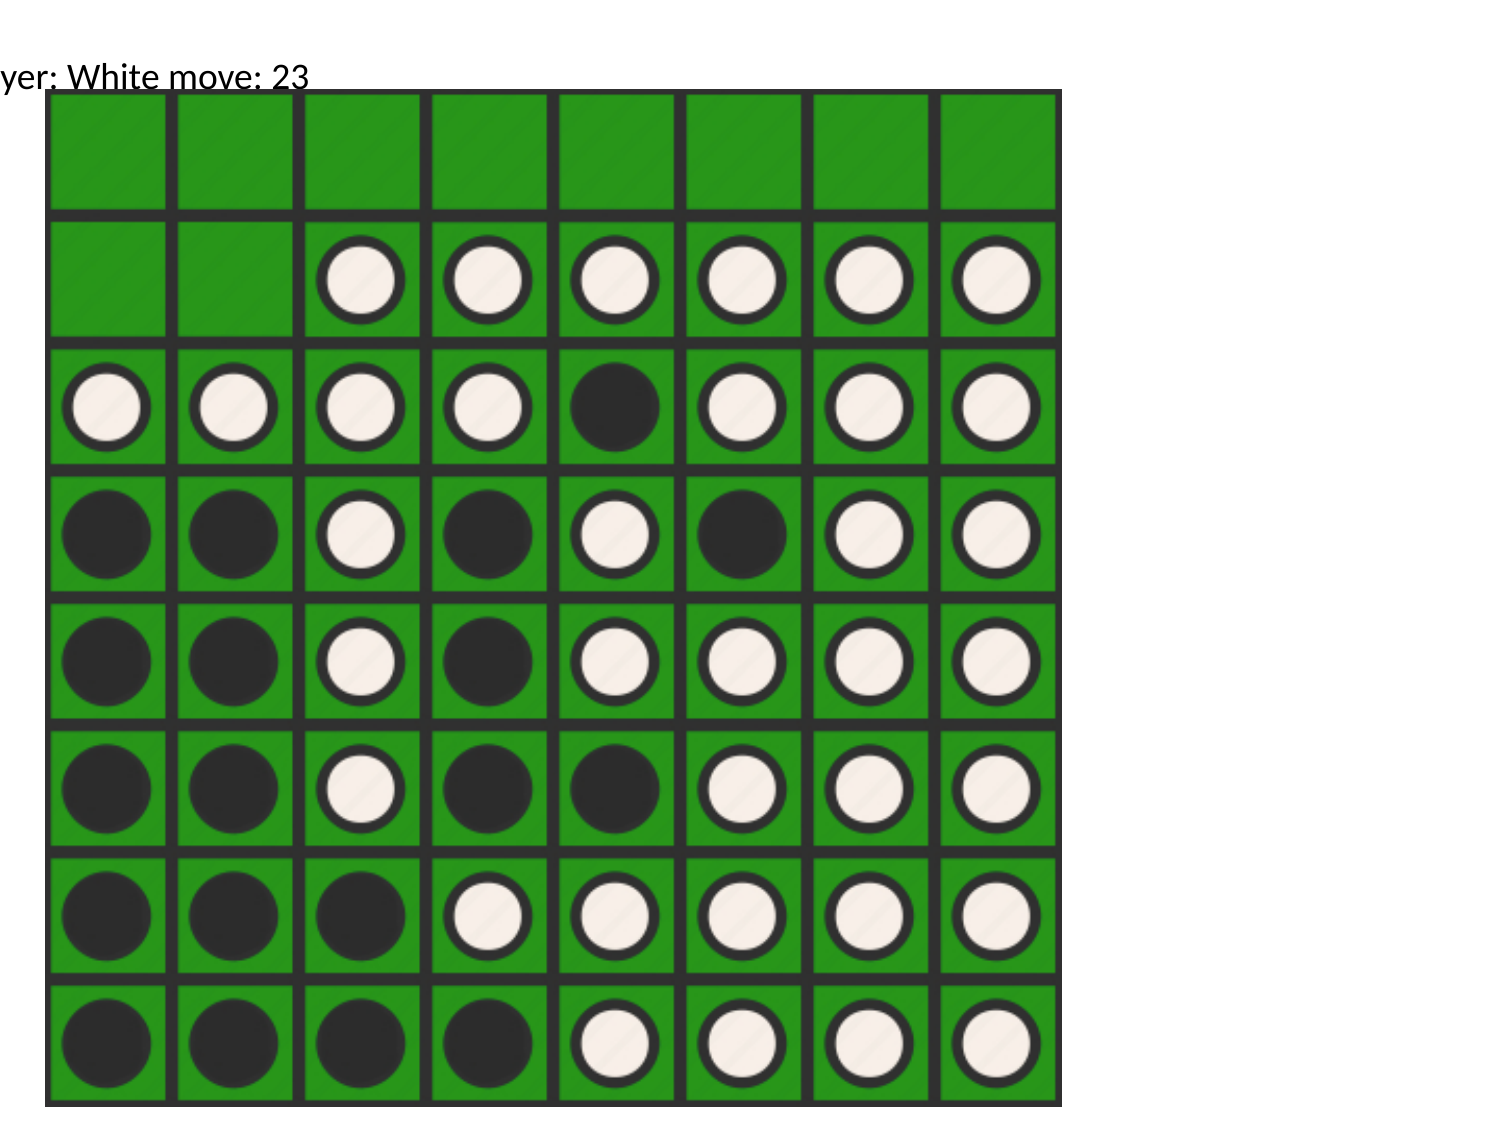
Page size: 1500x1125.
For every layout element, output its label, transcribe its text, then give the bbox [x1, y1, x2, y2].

picture [44, 89, 1062, 1107]
text_box turn: 50 player: White move: 23 [0, 44, 325, 105]
